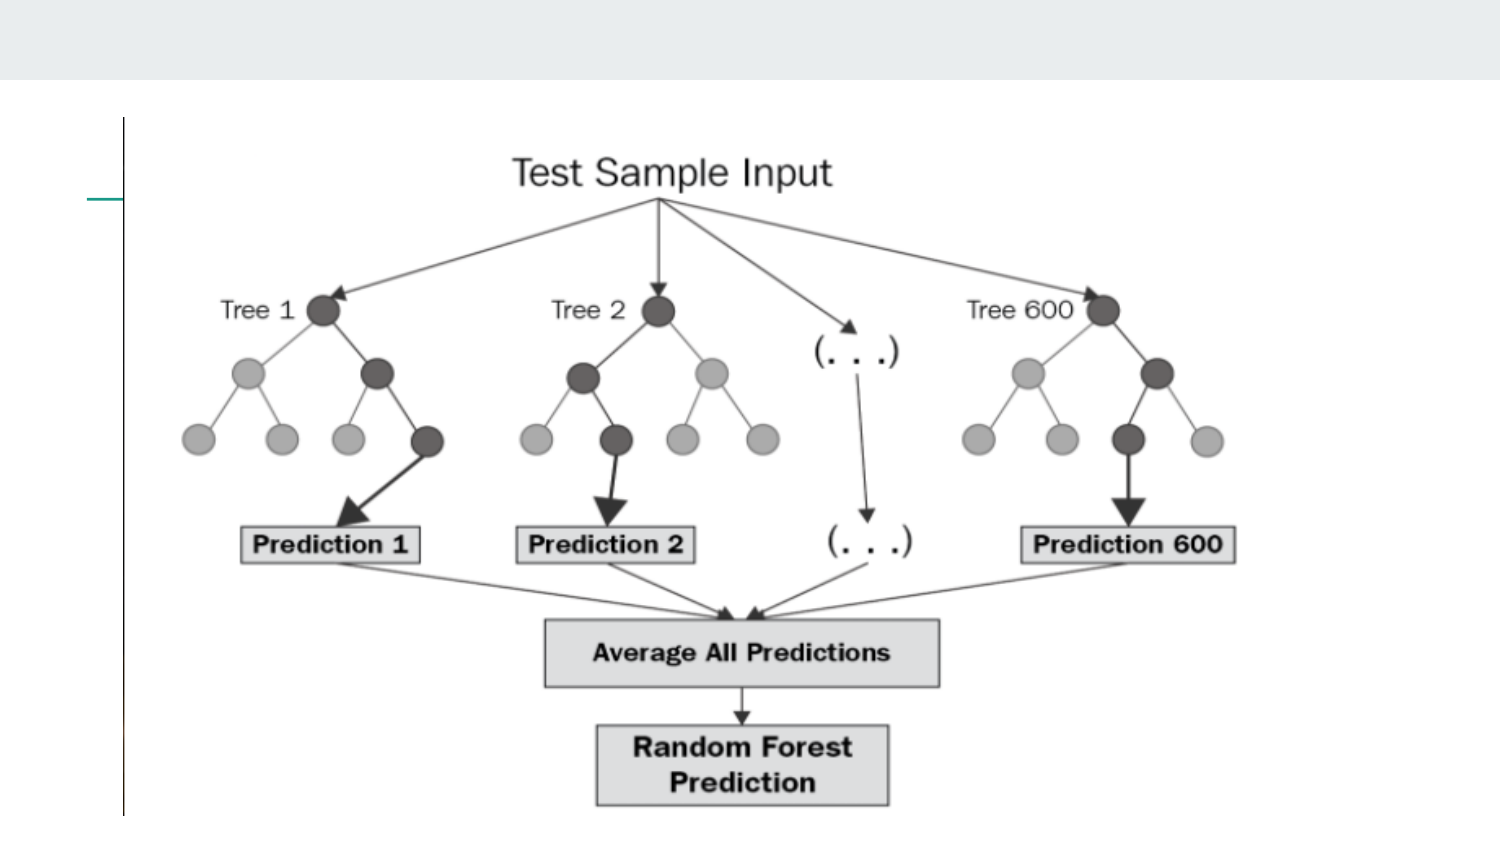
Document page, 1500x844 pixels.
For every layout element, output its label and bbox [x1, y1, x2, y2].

picture [123, 117, 1291, 817]
